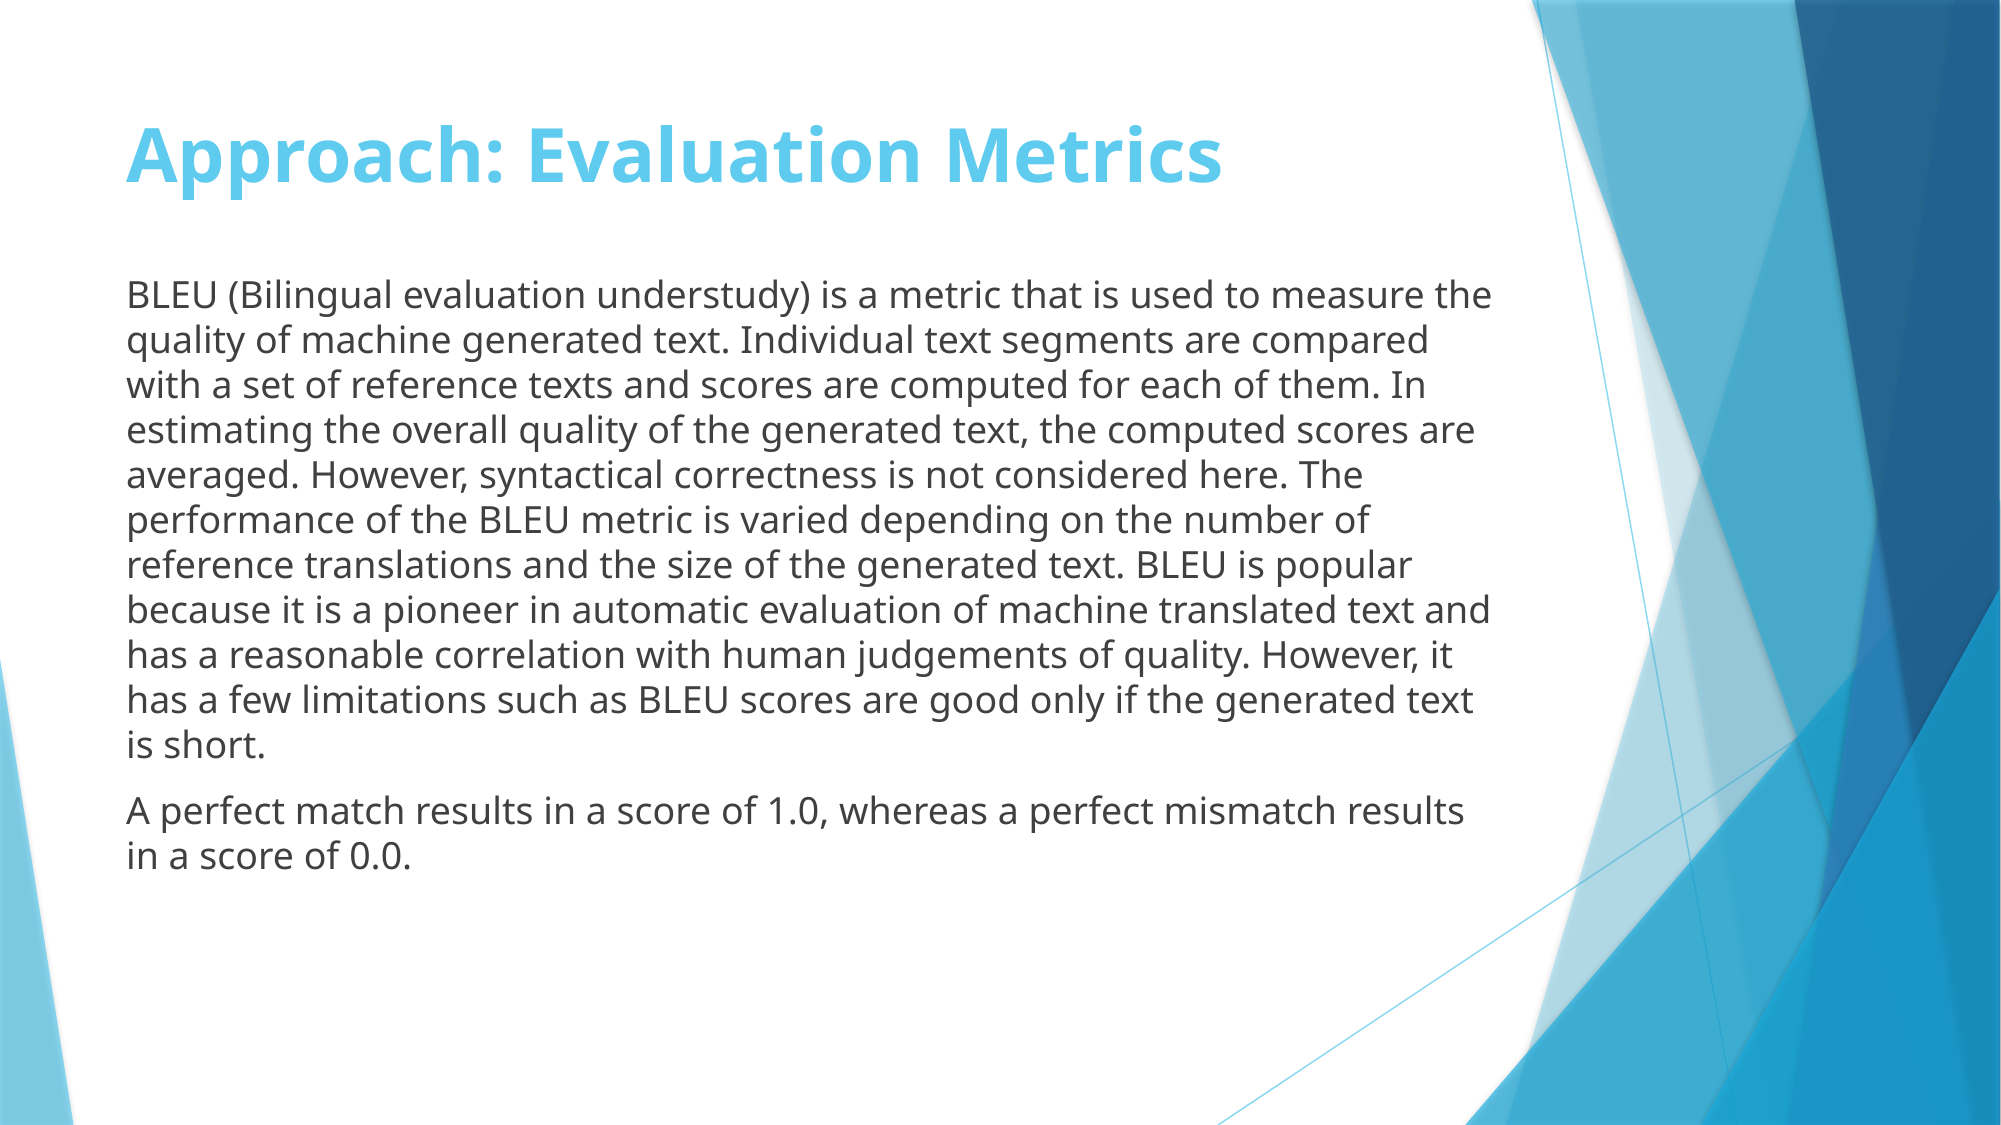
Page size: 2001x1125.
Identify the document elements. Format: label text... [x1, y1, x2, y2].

list BLEU (Bilingual evaluation understudy) is a metric that is used to measure the quality of machine generated text. Individual text segments are compared with a set of reference texts and scores are computed for each of them. In estimating the overall quality of the generated text, the computed scores are averaged. However, syntactical correctness is not considered here. The performance of the BLEU metric is varied depending on the number of reference translations and the size of the generated text. BLEU is popular because it is a pioneer in automatic evaluation of machine translated text and has a reasonable correlation with human judgements of quality. However, it has a few limitations such as BLEU scores are good only if the generated text is short. A perfect match results in a score of 1.0, whereas a perfect mismatch results in a score of 0.0. [111, 263, 1522, 1110]
title Approach: Evaluation Metrics [111, 99, 1522, 263]
